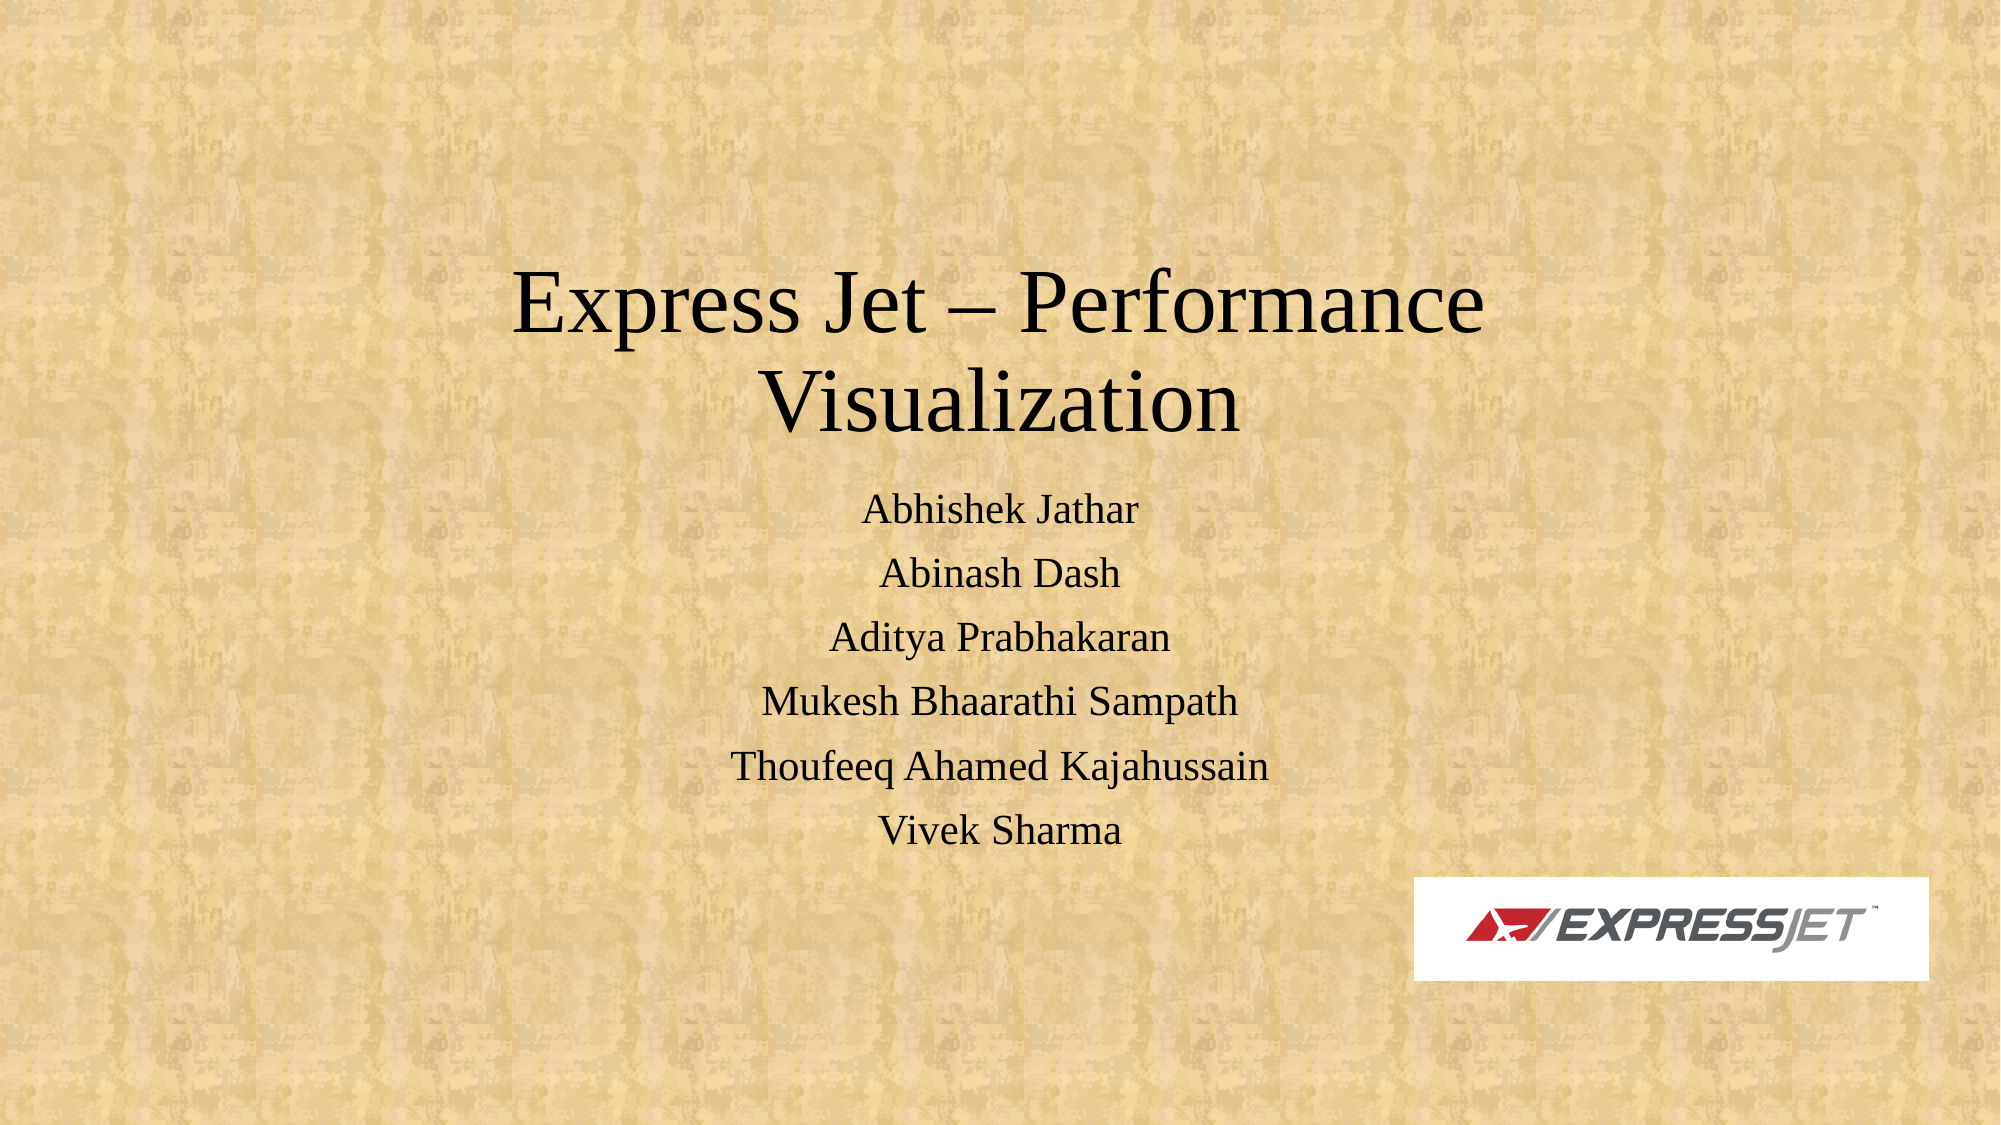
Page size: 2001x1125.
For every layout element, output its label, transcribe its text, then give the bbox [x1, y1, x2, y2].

title Express Jet – Performance Visualization [249, 184, 1750, 459]
picture [0, 0, 2001, 1125]
subtitle Abhishek Jathar Abinash Dash Aditya Prabhakaran Mukesh Bhaarathi Sampath Thoufeeq Ahamed Kajahussain Vivek Sharma [249, 478, 1750, 863]
